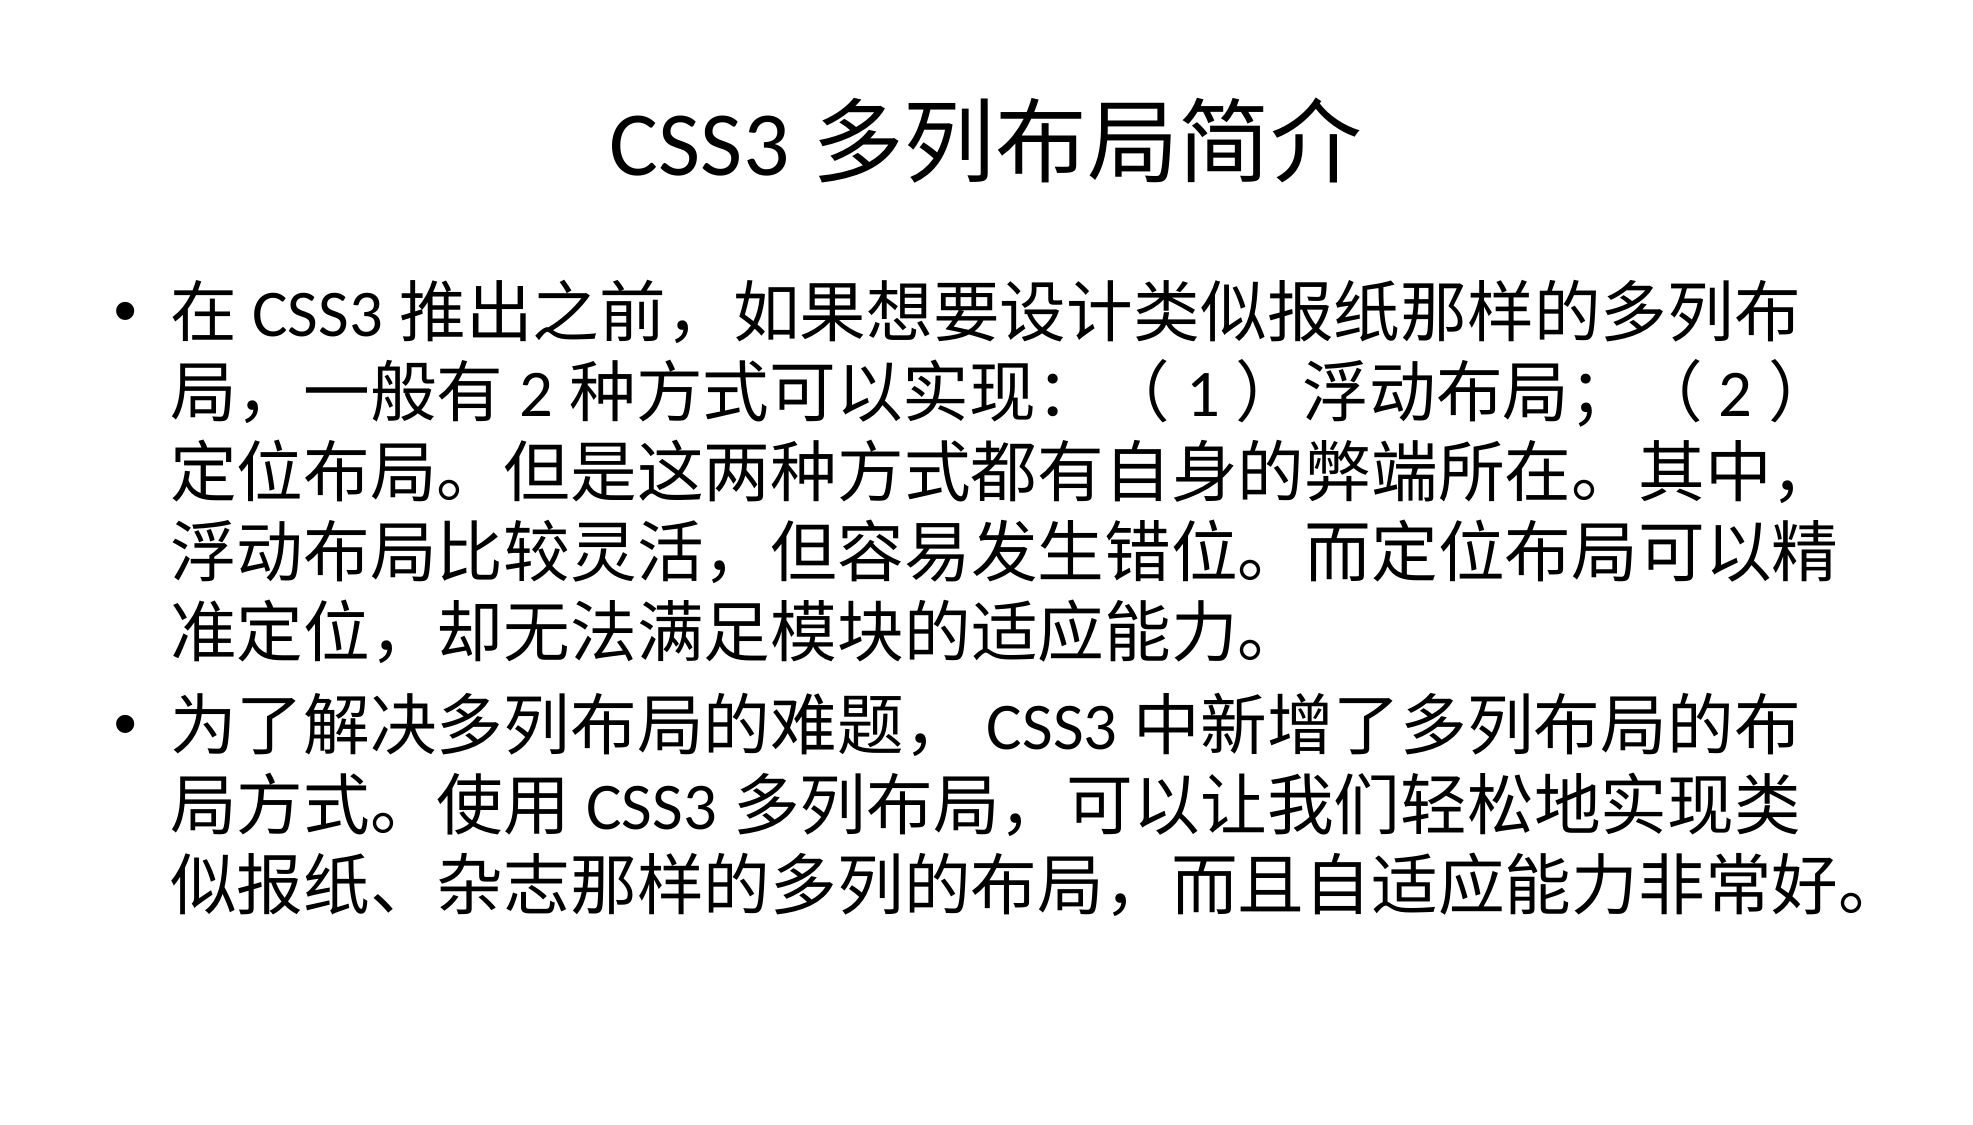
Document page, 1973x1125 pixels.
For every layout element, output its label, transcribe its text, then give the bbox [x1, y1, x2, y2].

title CSS3多列布局简介 [98, 45, 1874, 233]
list 在CSS3推出之前，如果想要设计类似报纸那样的多列布局，一般有2种方式可以实现：（1）浮动布局；（2）定位布局。但是这两种方式都有自身的弊端所在。其中，浮动布局比较灵活，但容易发生错位。而定位布局可以精准定位，却无法满足模块的适应能力。 为了解决多列布局的难题，CSS3中新增了多列布局的布局方式。使用CSS3多列布局，可以让我们轻松地实现类似报纸、杂志那样的多列的布局，而且自适应能力非常好。 [98, 262, 1874, 1005]
